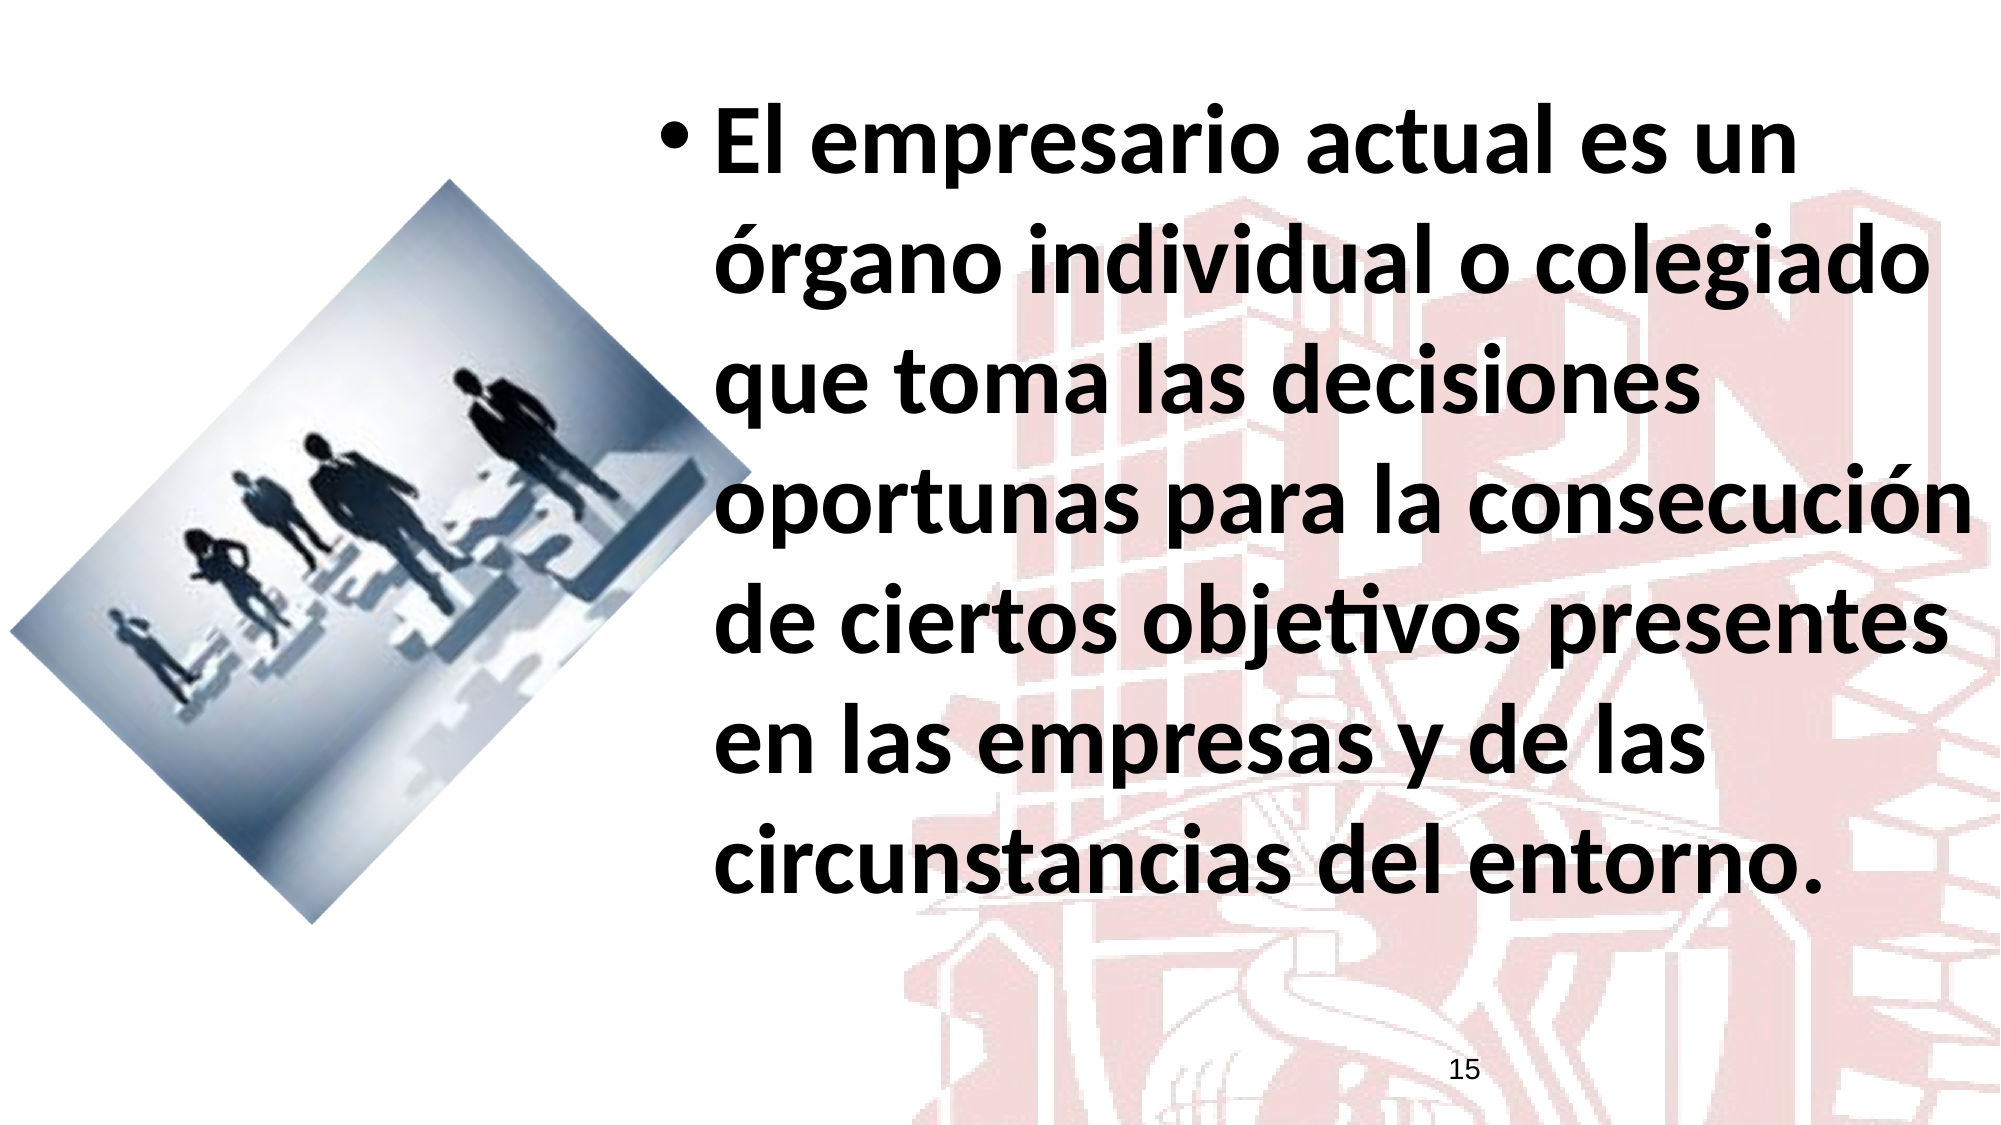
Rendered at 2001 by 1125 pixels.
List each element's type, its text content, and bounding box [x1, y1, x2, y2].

slide_number 15 [1433, 1042, 1900, 1103]
picture [11, 180, 697, 924]
footer [683, 1042, 1317, 1103]
list El empresario actual es un órgano individual o colegiado que toma las decisiones oportunas para la consecución de ciertos objetivos presentes en las empresas y de las circunstancias del entorno. [642, 66, 1993, 970]
